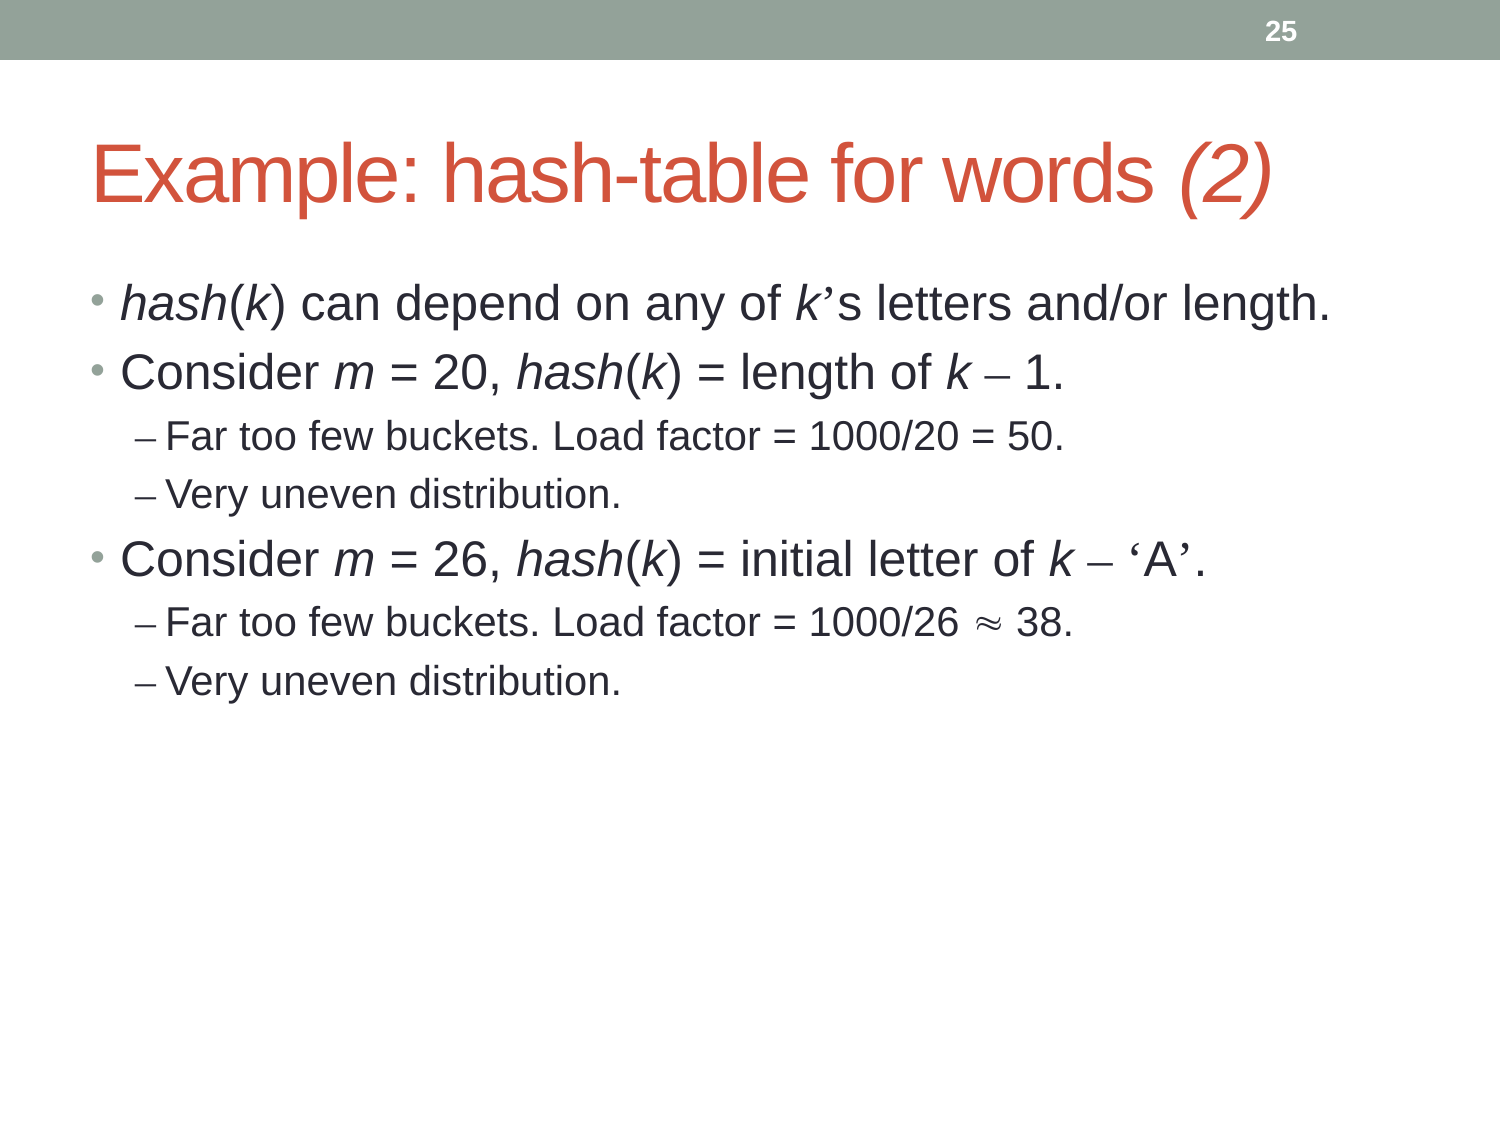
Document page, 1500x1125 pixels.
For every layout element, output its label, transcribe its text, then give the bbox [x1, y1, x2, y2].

slide_number 25 [1250, 3, 1425, 57]
list hash(k) can depend on any of k’s letters and/or length. Consider m = 20, hash(k) = length of k – 1. – Far too few buckets. Load factor = 1000/20 = 50. – Very uneven distribution. Consider m = 26, hash(k) = initial letter of k – ‘A’. – Far too few buckets. Load factor = 1000/26  38. – Very uneven distribution. [75, 262, 1425, 1063]
title Example: hash-table for words (2) [75, 87, 1425, 250]
